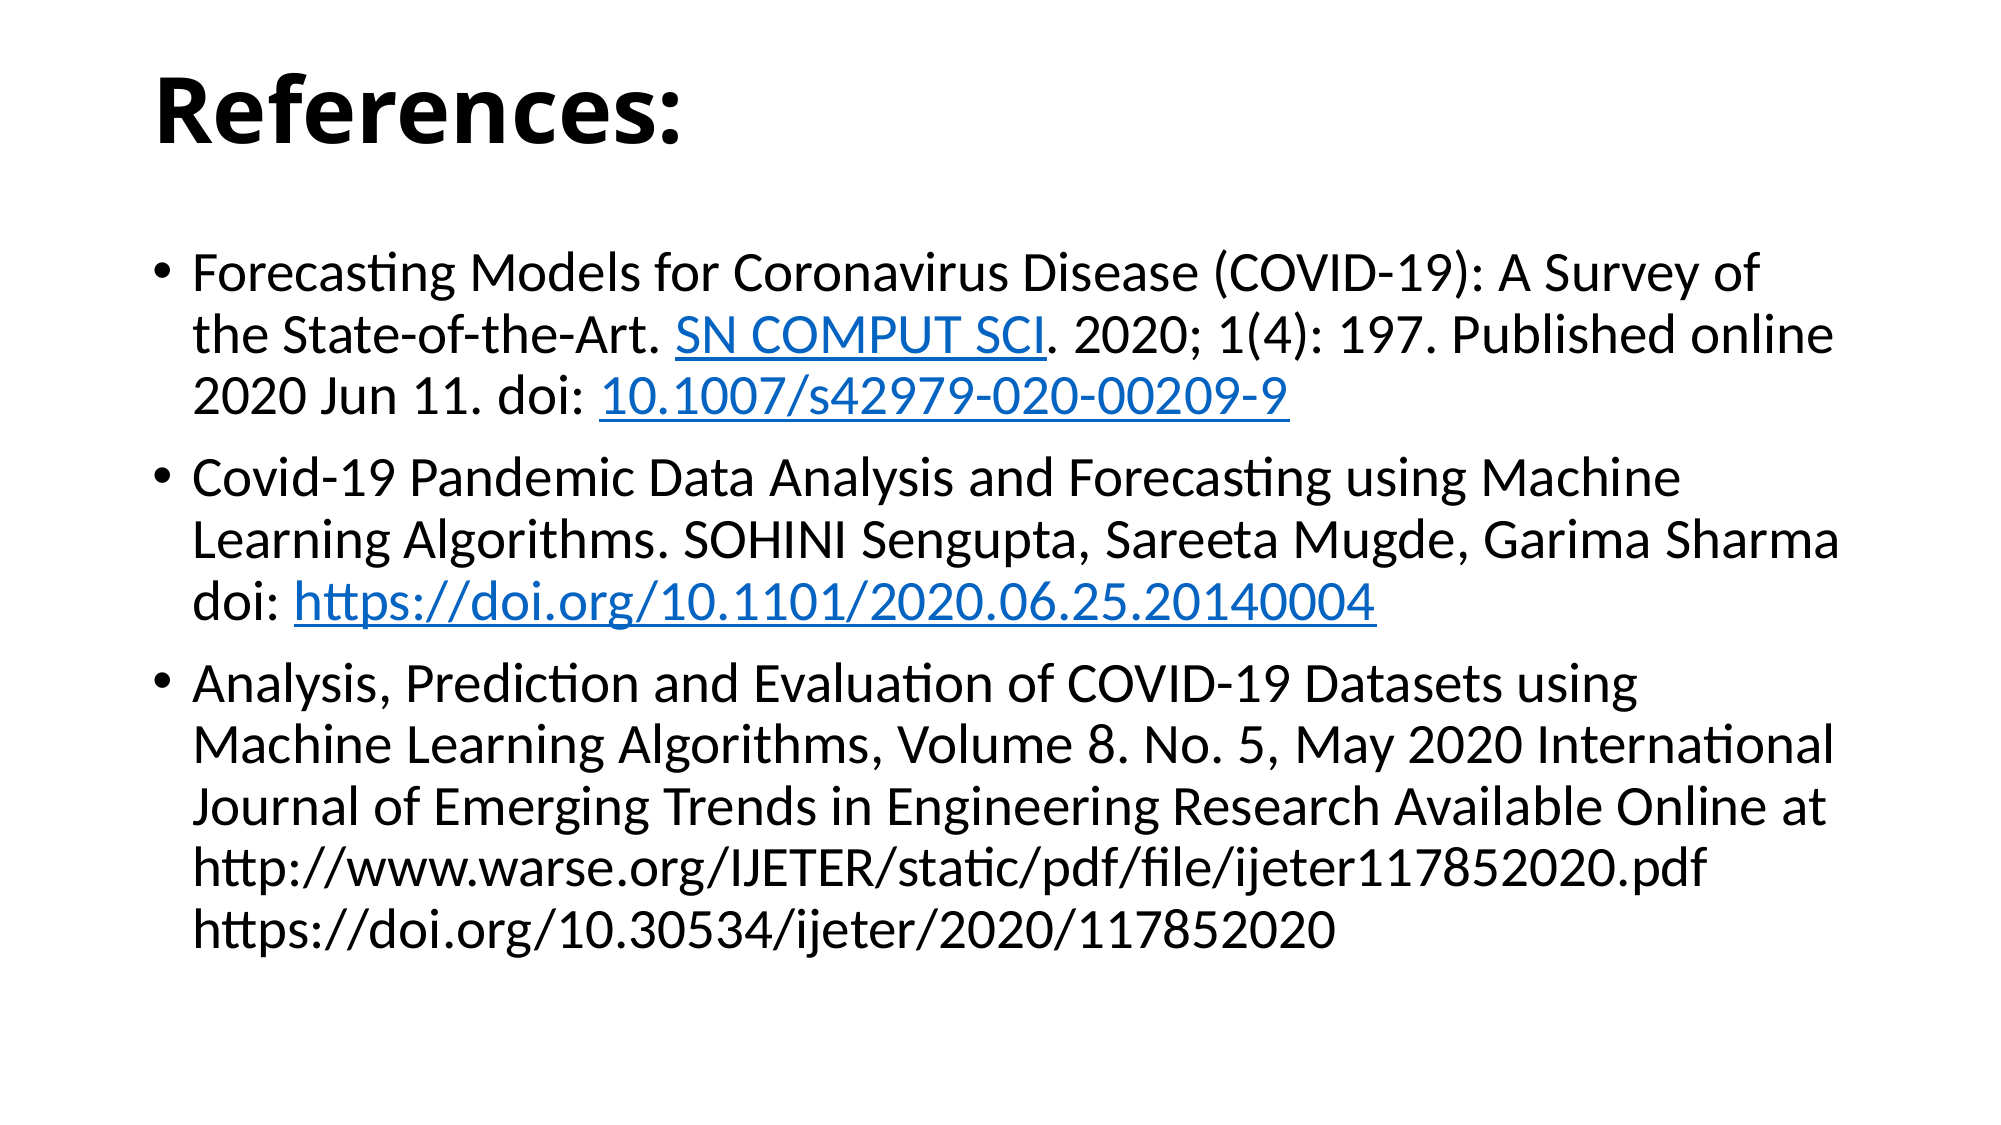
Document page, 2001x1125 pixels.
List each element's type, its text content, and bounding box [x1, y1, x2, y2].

title References: [137, 59, 1863, 234]
list Forecasting Models for Coronavirus Disease (COVID-19): A Survey of the State-of-the-Art. SN COMPUT SCI. 2020; 1(4): 197. Published online 2020 Jun 11. doi: 10.1007/s42979-020-00209-9 Covid-19 Pandemic Data Analysis and Forecasting using Machine Learning Algorithms. SOHINI Sengupta, Sareeta Mugde, Garima Sharma doi: https://doi.org/10.1101/2020.06.25.20140004 Analysis, Prediction and Evaluation of COVID-19 Datasets using Machine Learning Algorithms, Volume 8. No. 5, May 2020 International Journal of Emerging Trends in Engineering Research Available Online at http://www.warse.org/IJETER/static/pdf/file/ijeter117852020.pdf https://doi.org/10.30534/ijeter/2020/117852020 [137, 234, 1863, 1014]
